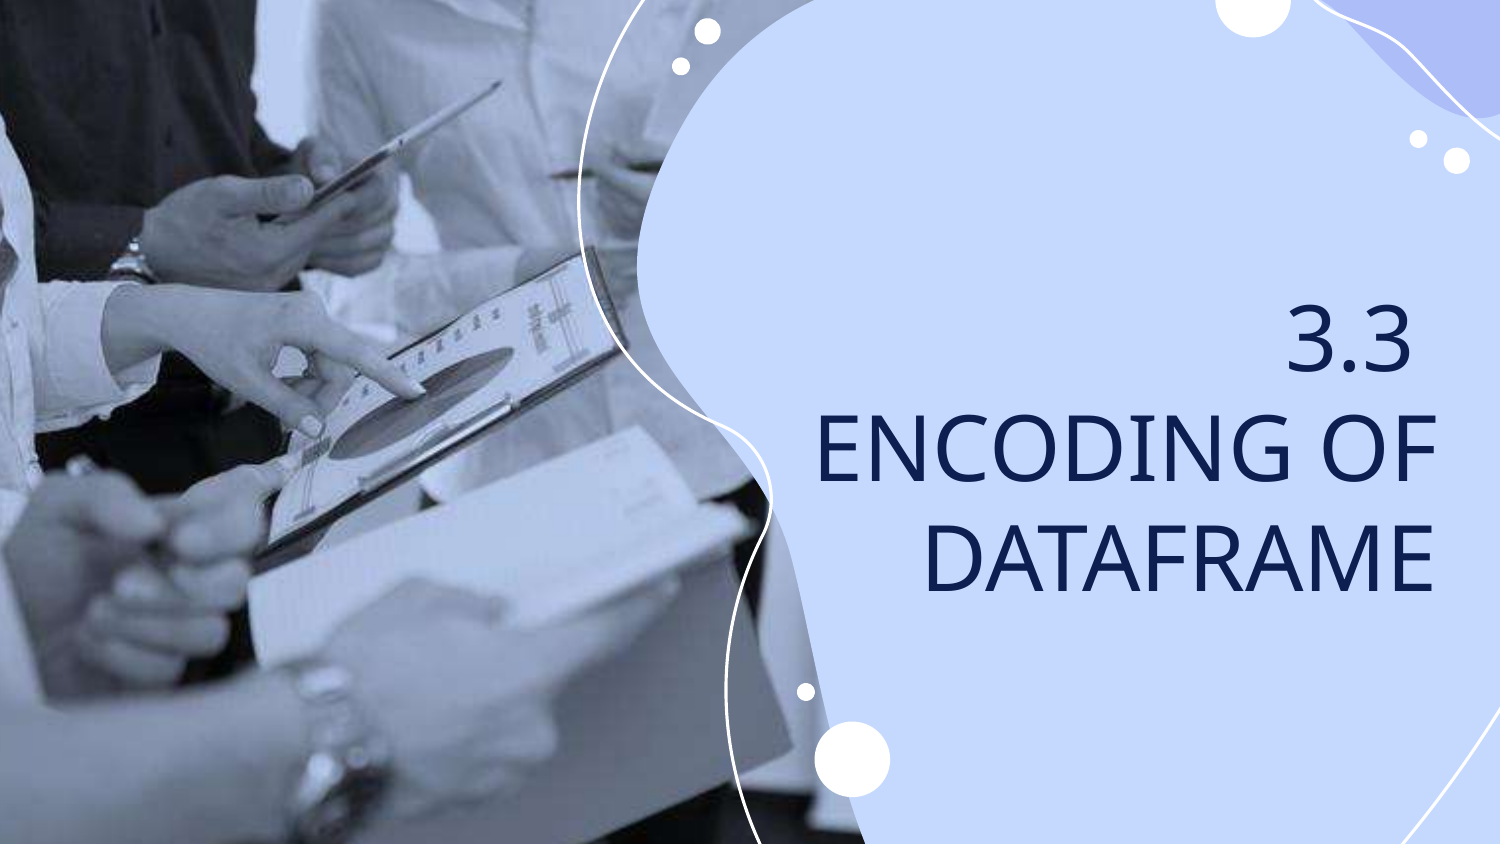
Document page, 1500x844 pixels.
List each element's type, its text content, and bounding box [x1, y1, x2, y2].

title 3.3 ENCODING OF DATAFRAME [984, 265, 1454, 522]
text_box [984, 446, 1451, 518]
text_box [980, 0, 1500, 844]
picture [0, 0, 980, 844]
